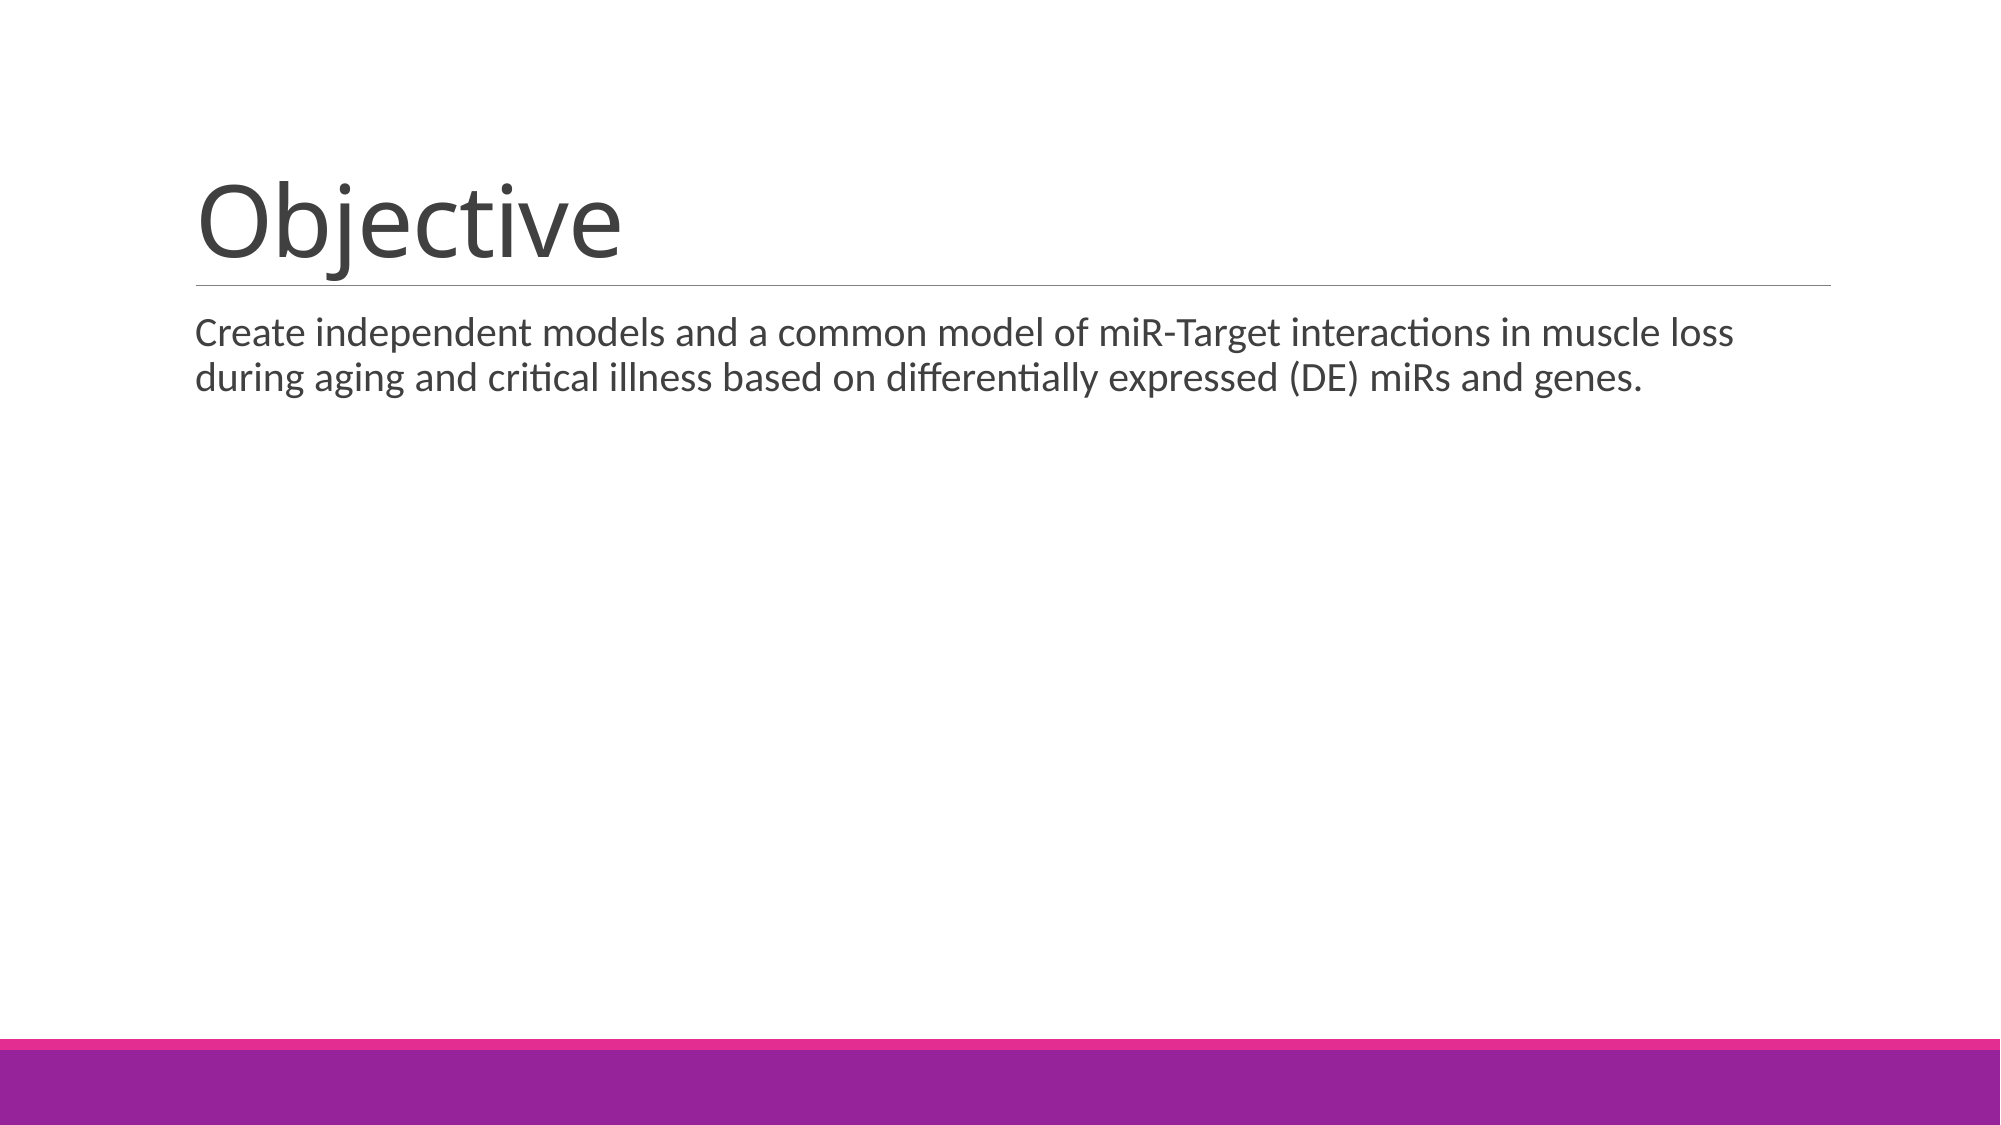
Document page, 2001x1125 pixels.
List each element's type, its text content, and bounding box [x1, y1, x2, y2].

list Create independent models and a common model of miR-Target interactions in muscle loss during aging and critical illness based on differentially expressed (DE) miRs and genes. [180, 302, 1830, 963]
title Objective [180, 47, 1830, 285]
